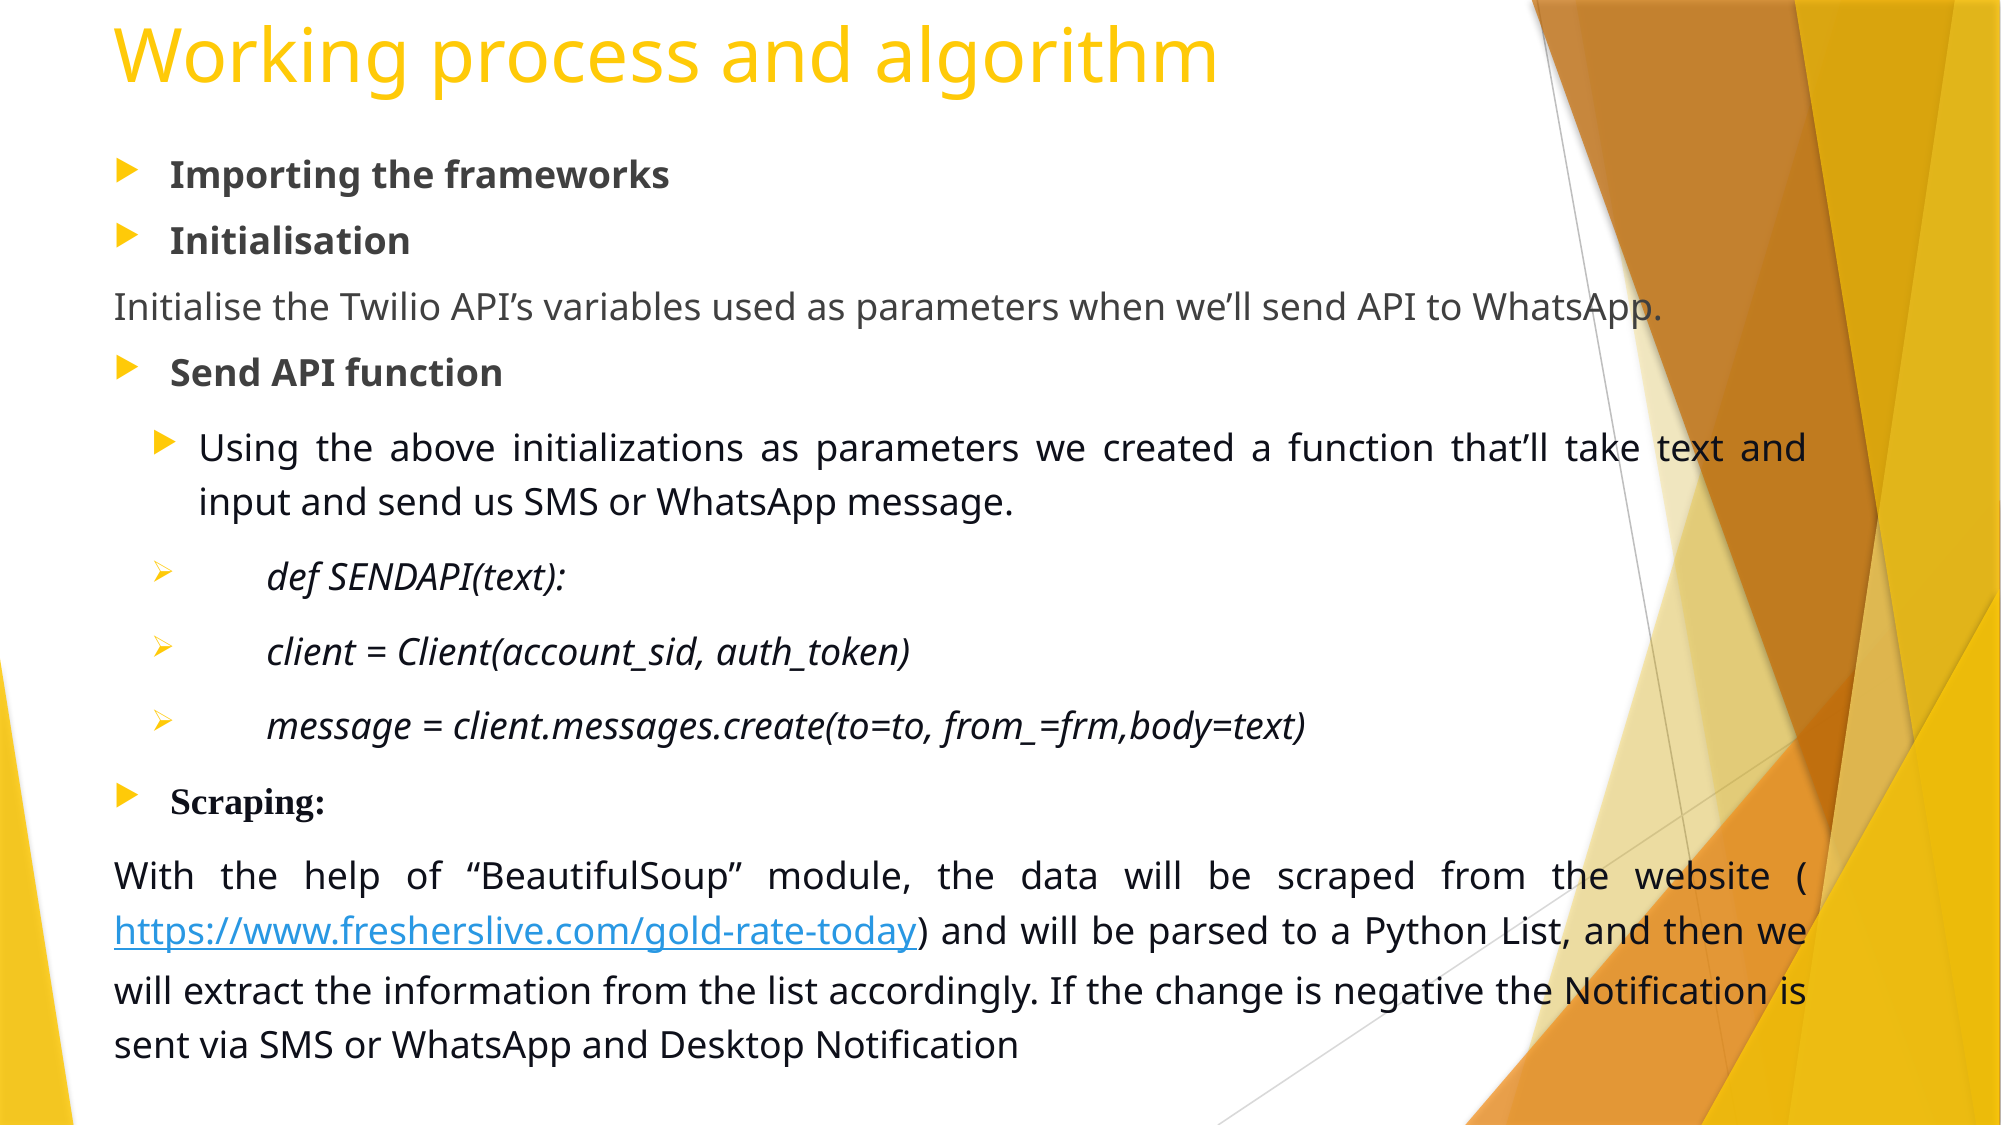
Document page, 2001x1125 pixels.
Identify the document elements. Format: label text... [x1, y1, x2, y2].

title Working process and algorithm [98, 0, 1824, 144]
list Importing the frameworks Initialisation Initialise the Twilio API’s variables used as parameters when we’ll send API to WhatsApp. Send API function Using the above initializations as parameters we created a function that’ll take text and input and send us SMS or WhatsApp message. def SENDAPI(text): client = Client(account_sid, auth_token) message = client.messages.create(to=to, from_=frm,body=text) Scraping: With the help of “BeautifulSoup” module, the data will be scraped from the website (https://www.fresherslive.com/gold-rate-today) and will be parsed to a Python List, and then we will extract the information from the list accordingly. If the change is negative the Notification is sent via SMS or WhatsApp and Desktop Notification [98, 144, 1824, 1017]
